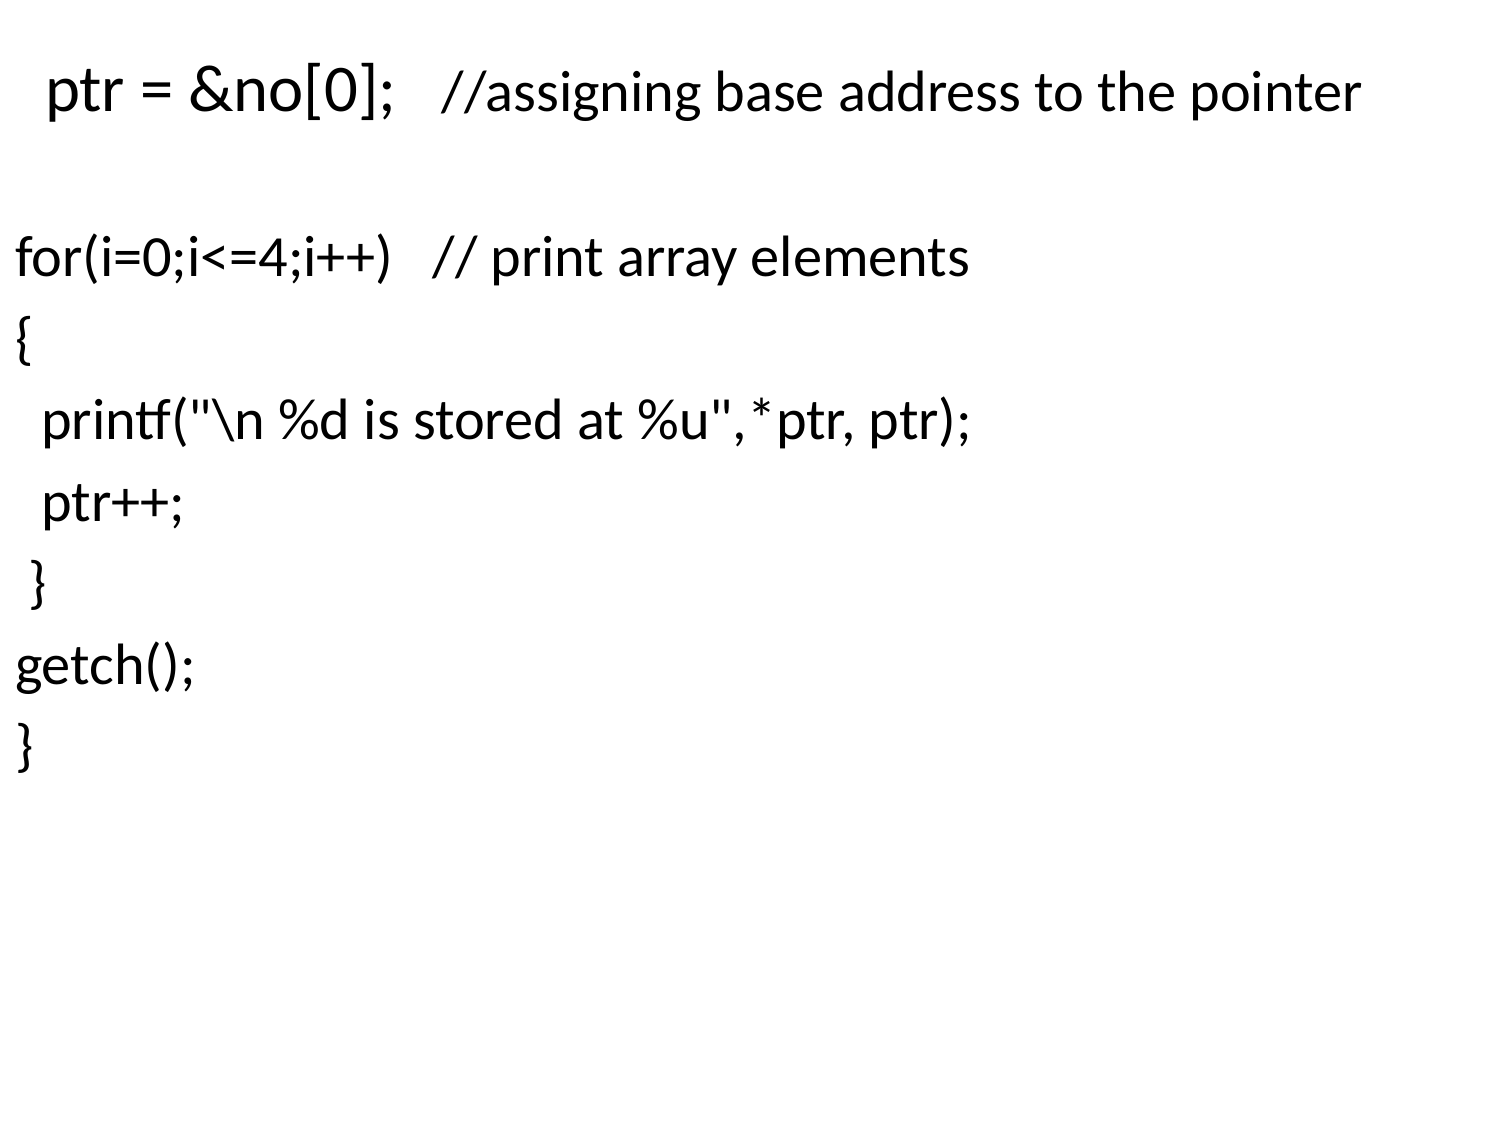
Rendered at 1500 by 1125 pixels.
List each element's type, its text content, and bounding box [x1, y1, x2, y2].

list ptr = &no[0]; //assigning base address to the pointer for(i=0;i<=4;i++) // print array elements { printf("\n %d is stored at %u",*ptr, ptr); ptr++; } getch(); } [0, 37, 1425, 1005]
